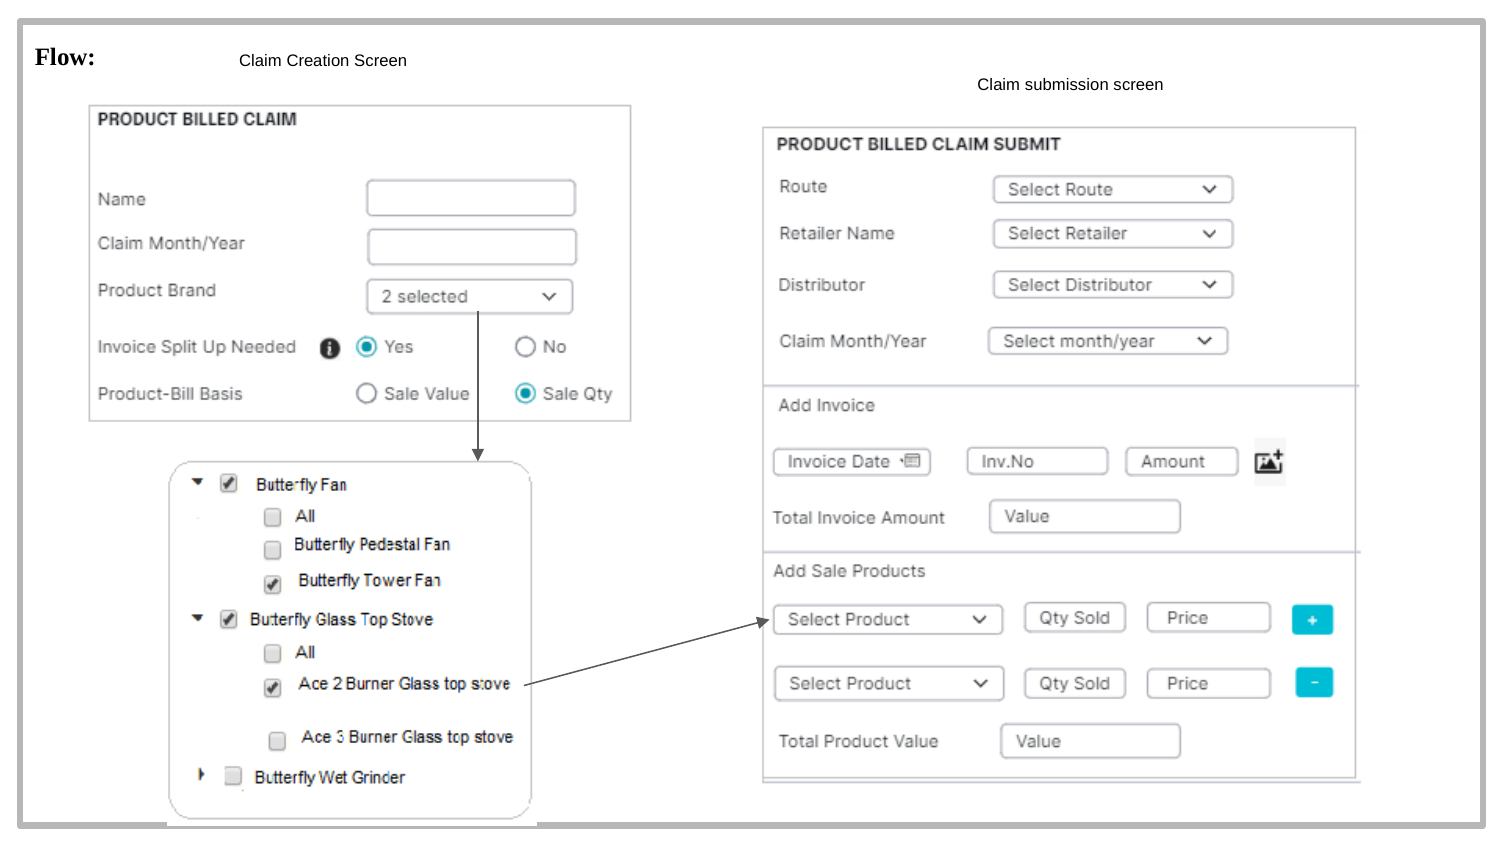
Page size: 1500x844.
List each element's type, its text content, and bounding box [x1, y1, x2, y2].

picture [81, 91, 641, 433]
picture [167, 444, 537, 826]
list Flow: [19, 21, 1484, 826]
picture [749, 116, 1369, 797]
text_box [523, 619, 770, 686]
text_box Claim submission screen [962, 64, 1500, 105]
text_box Claim Creation Screen [224, 39, 1177, 80]
